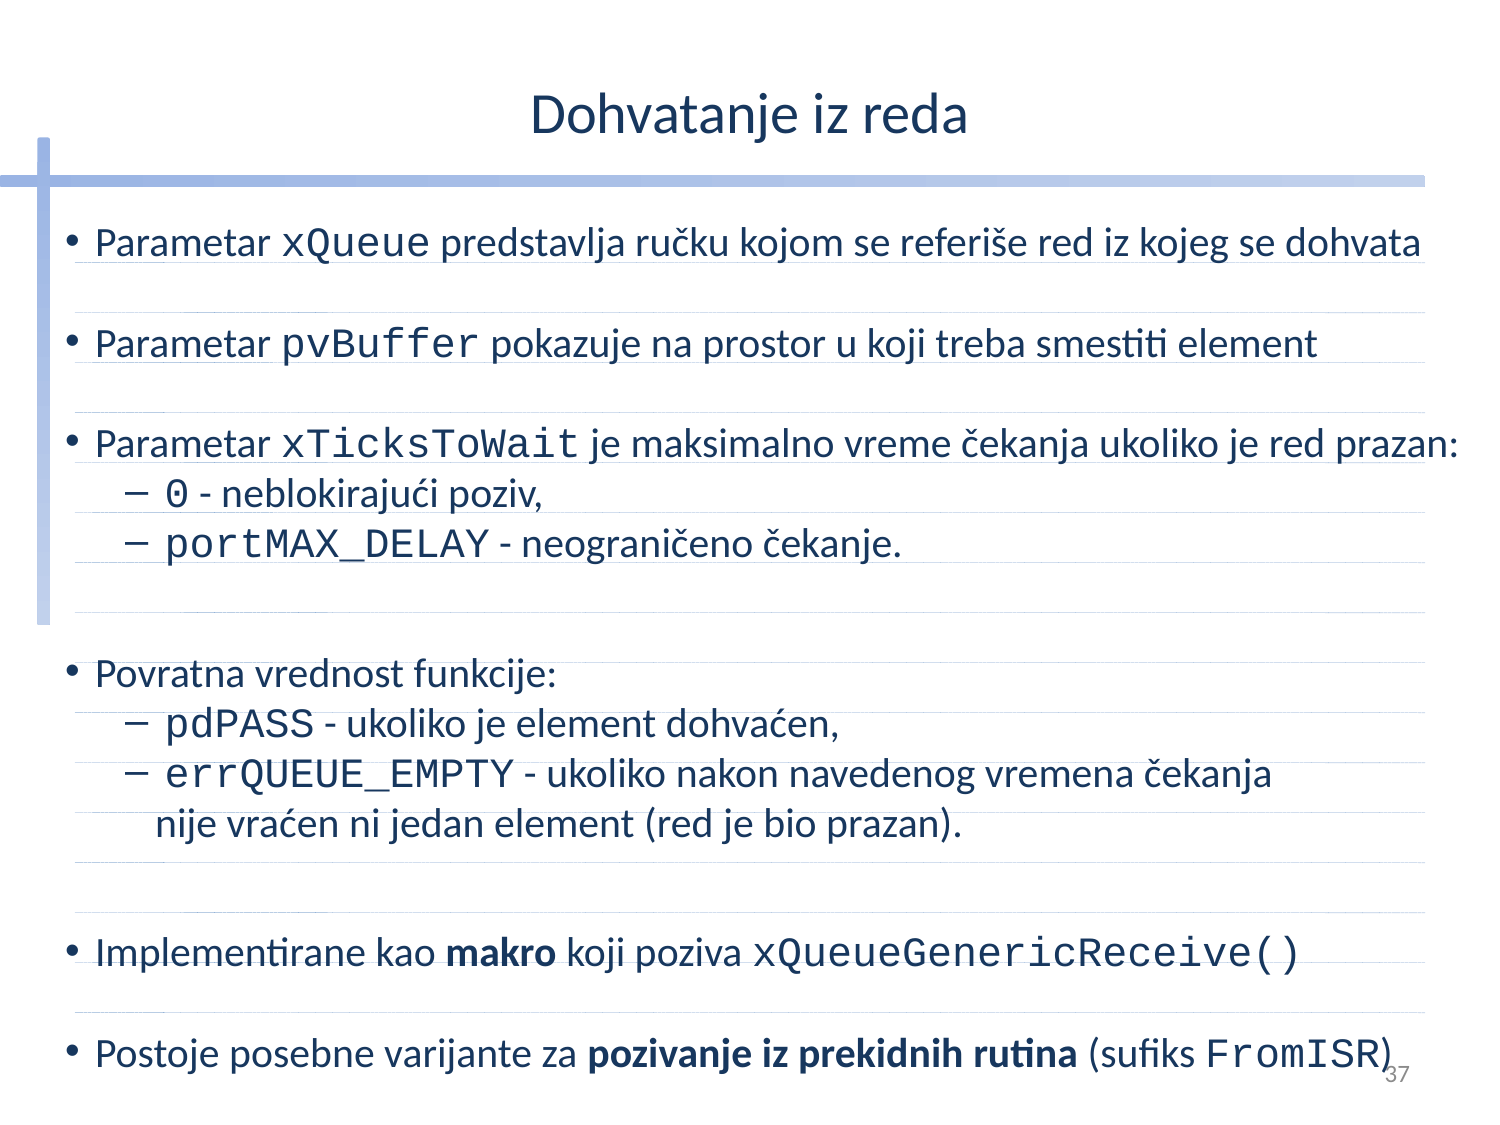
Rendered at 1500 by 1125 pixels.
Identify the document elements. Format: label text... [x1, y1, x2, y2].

list Parametar xQueue predstavlja ručku kojom se referiše red iz kojeg se dohvata Parametar pvBuffer pokazuje na prostor u koji treba smestiti element Parametar xTicksToWait je maksimalno vreme čekanja ukoliko je red prazan: 0 - neblokirajući poziv, portMAX_DELAY - neograničeno čekanje. Povratna vrednost funkcije: pdPASS - ukoliko je element dohvaćen, errQUEUE_EMPTY - ukoliko nakon navedenog vremena čekanja nije vraćen ni jedan element (red je bio prazan). Implementirane kao makro koji poziva xQueueGenericReceive() Postoje posebne varijante za pozivanje iz prekidnih rutina (sufiks FromISR) [50, 207, 1488, 1088]
slide_number 37 [1074, 1042, 1425, 1103]
title Dohvatanje iz reda [75, 45, 1425, 175]
